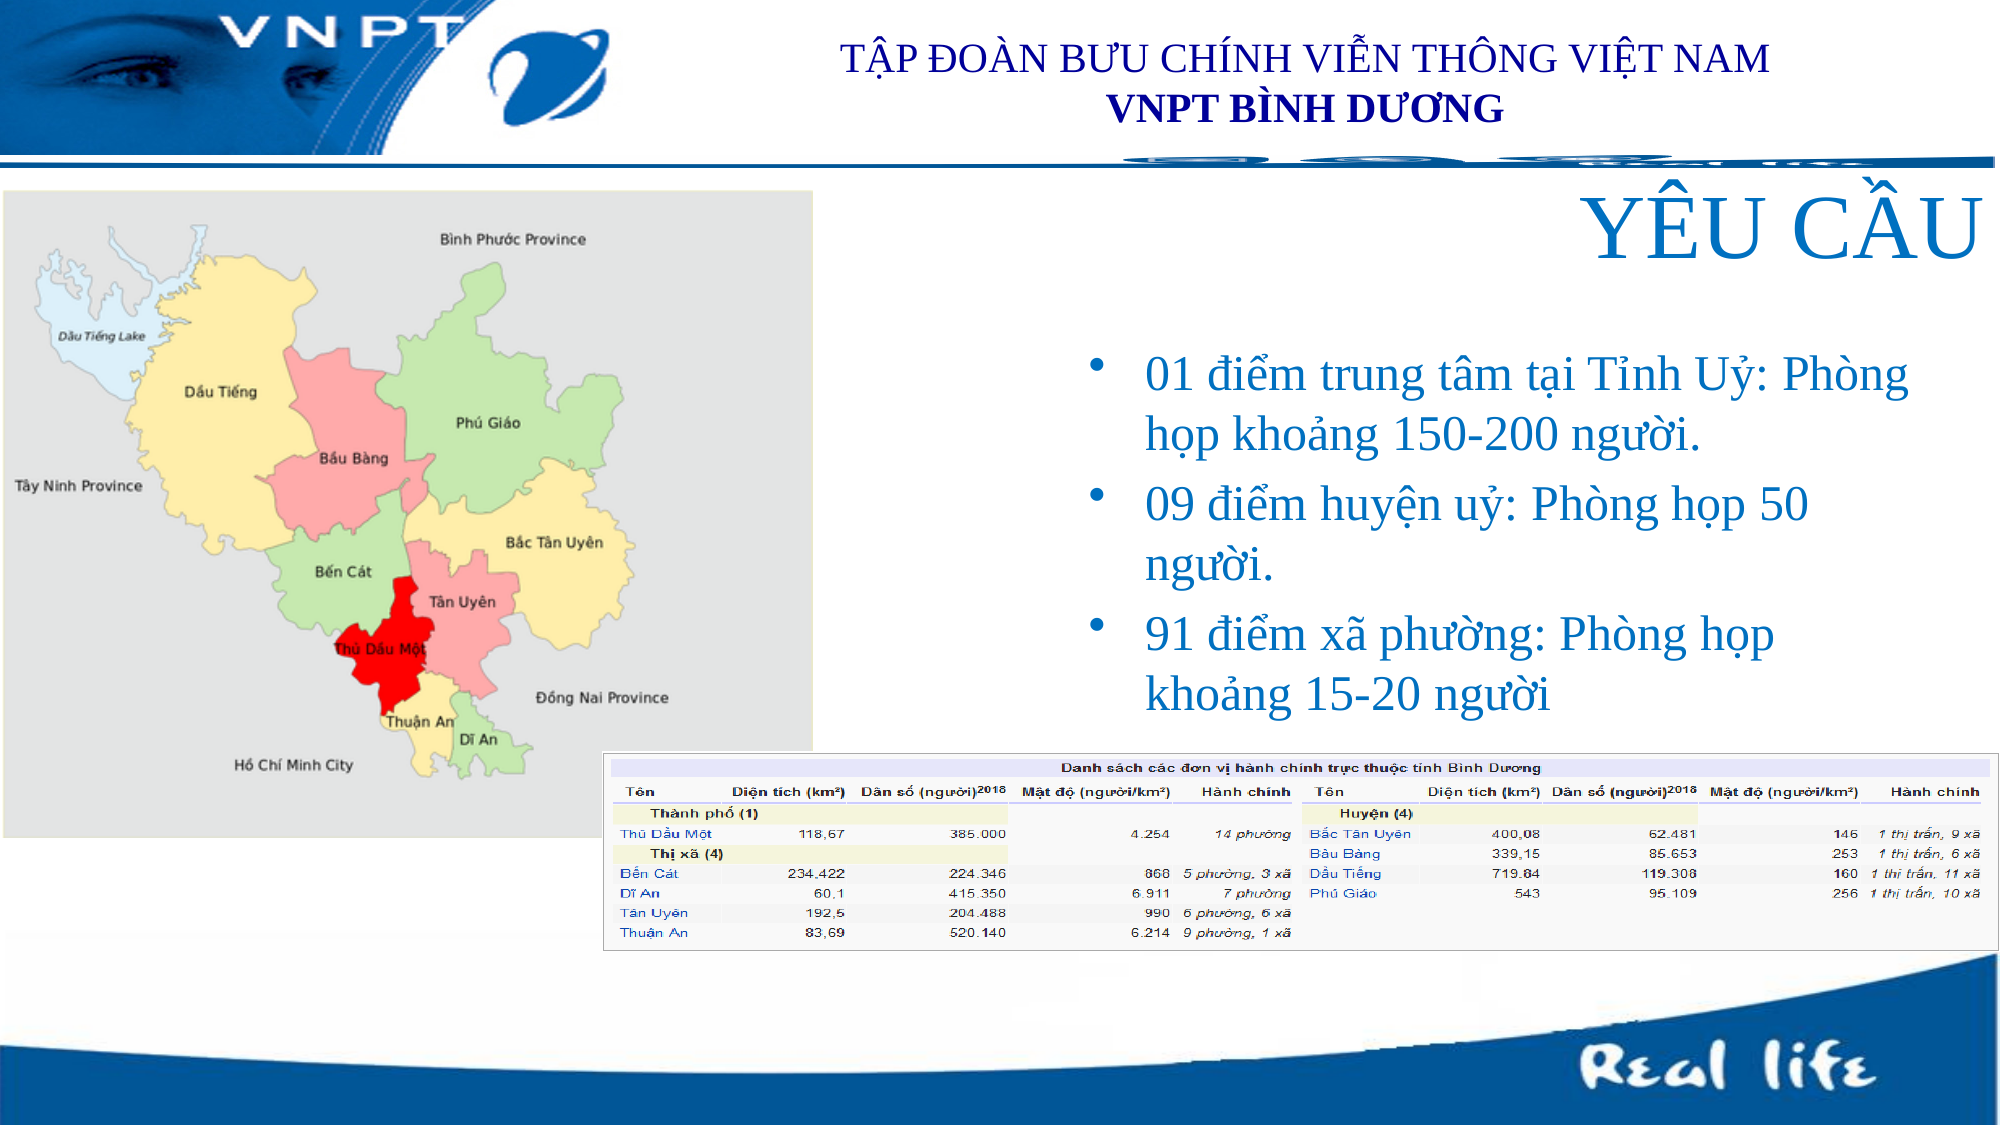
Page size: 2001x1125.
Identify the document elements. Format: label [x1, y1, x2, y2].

picture [1, 189, 2000, 952]
text_box [0, 845, 2000, 1125]
text_box [0, 0, 2000, 749]
